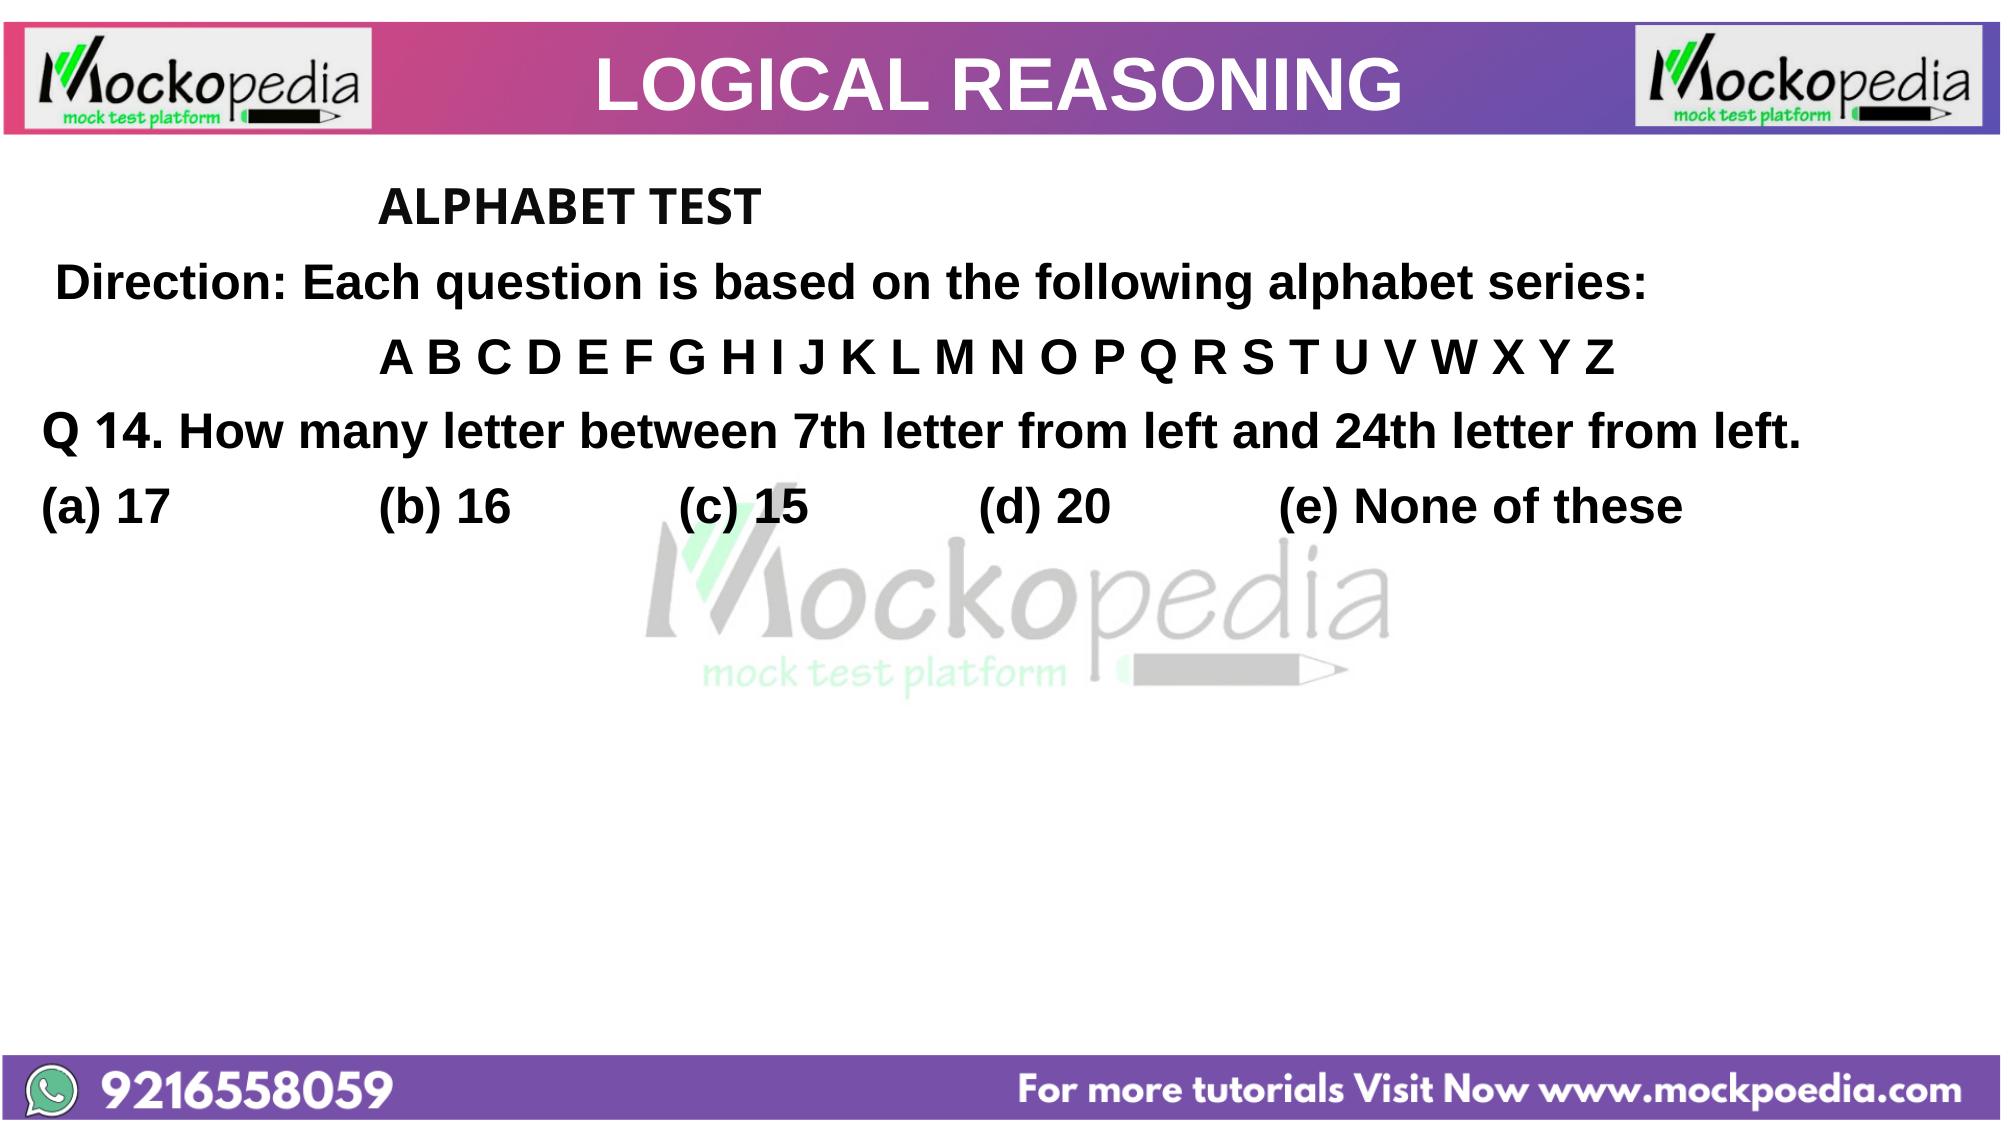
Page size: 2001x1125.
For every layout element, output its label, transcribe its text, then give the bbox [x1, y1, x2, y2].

list ALPHABET TEST Direction: Each question is based on the following alphabet series: A B C D E F G H I J K L M N O P Q R S T U V W X Y Z Q 14. How many letter between 7th letter from left and 24th letter from left. (a) 17 (b) 16 (c) 15 (d) 20 (e) None of these [25, 173, 1951, 1051]
title LOGICAL REASONING [41, 31, 1959, 142]
picture [0, 0, 2001, 1125]
